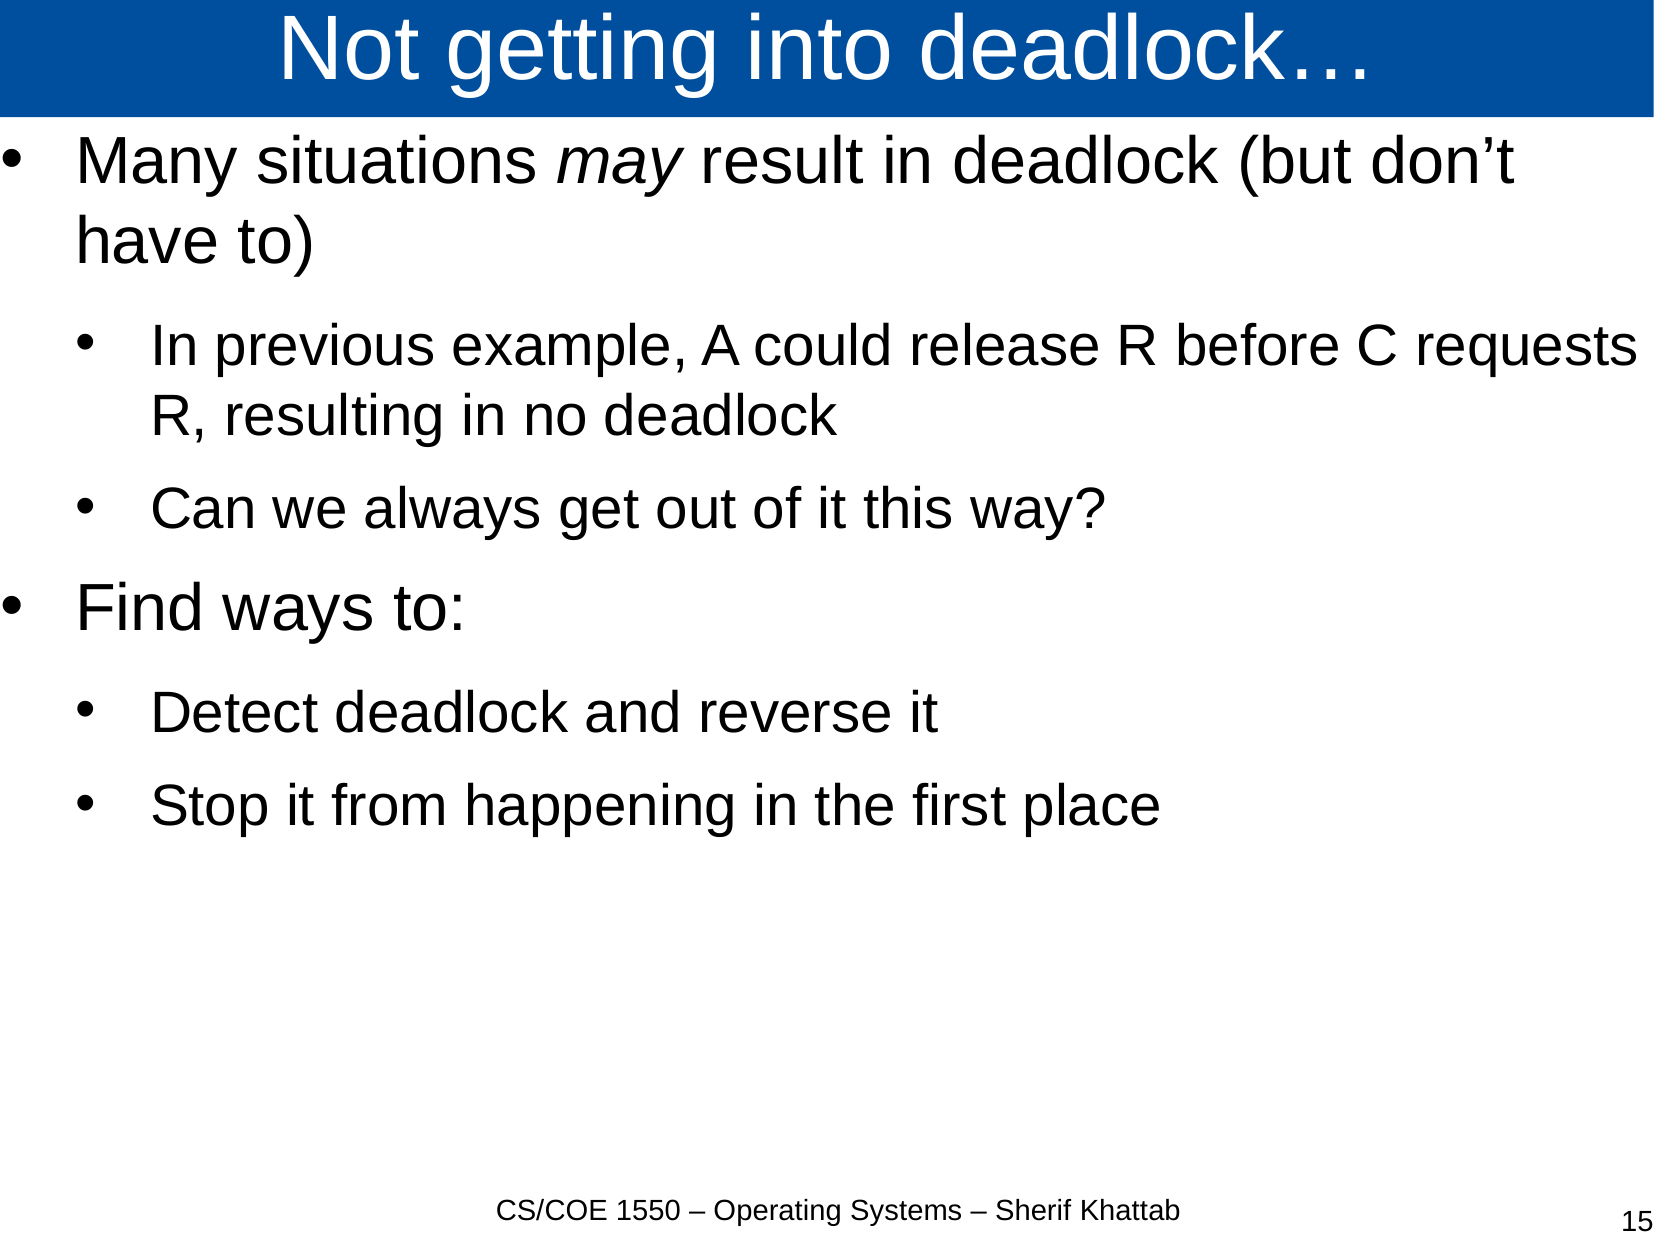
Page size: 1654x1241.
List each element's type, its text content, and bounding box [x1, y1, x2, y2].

footer CS/COE 1550 – Operating Systems – Sherif Khattab [460, 1190, 1217, 1241]
list Many situations may result in deadlock (but don’t have to) In previous example, A could release R before C requests R, resulting in no deadlock Can we always get out of it this way? Find ways to: Detect deadlock and reverse it Stop it from happening in the first place [0, 117, 1654, 1195]
slide_number 15 [897, 1201, 1654, 1241]
title Not getting into deadlock… [0, 0, 1654, 117]
